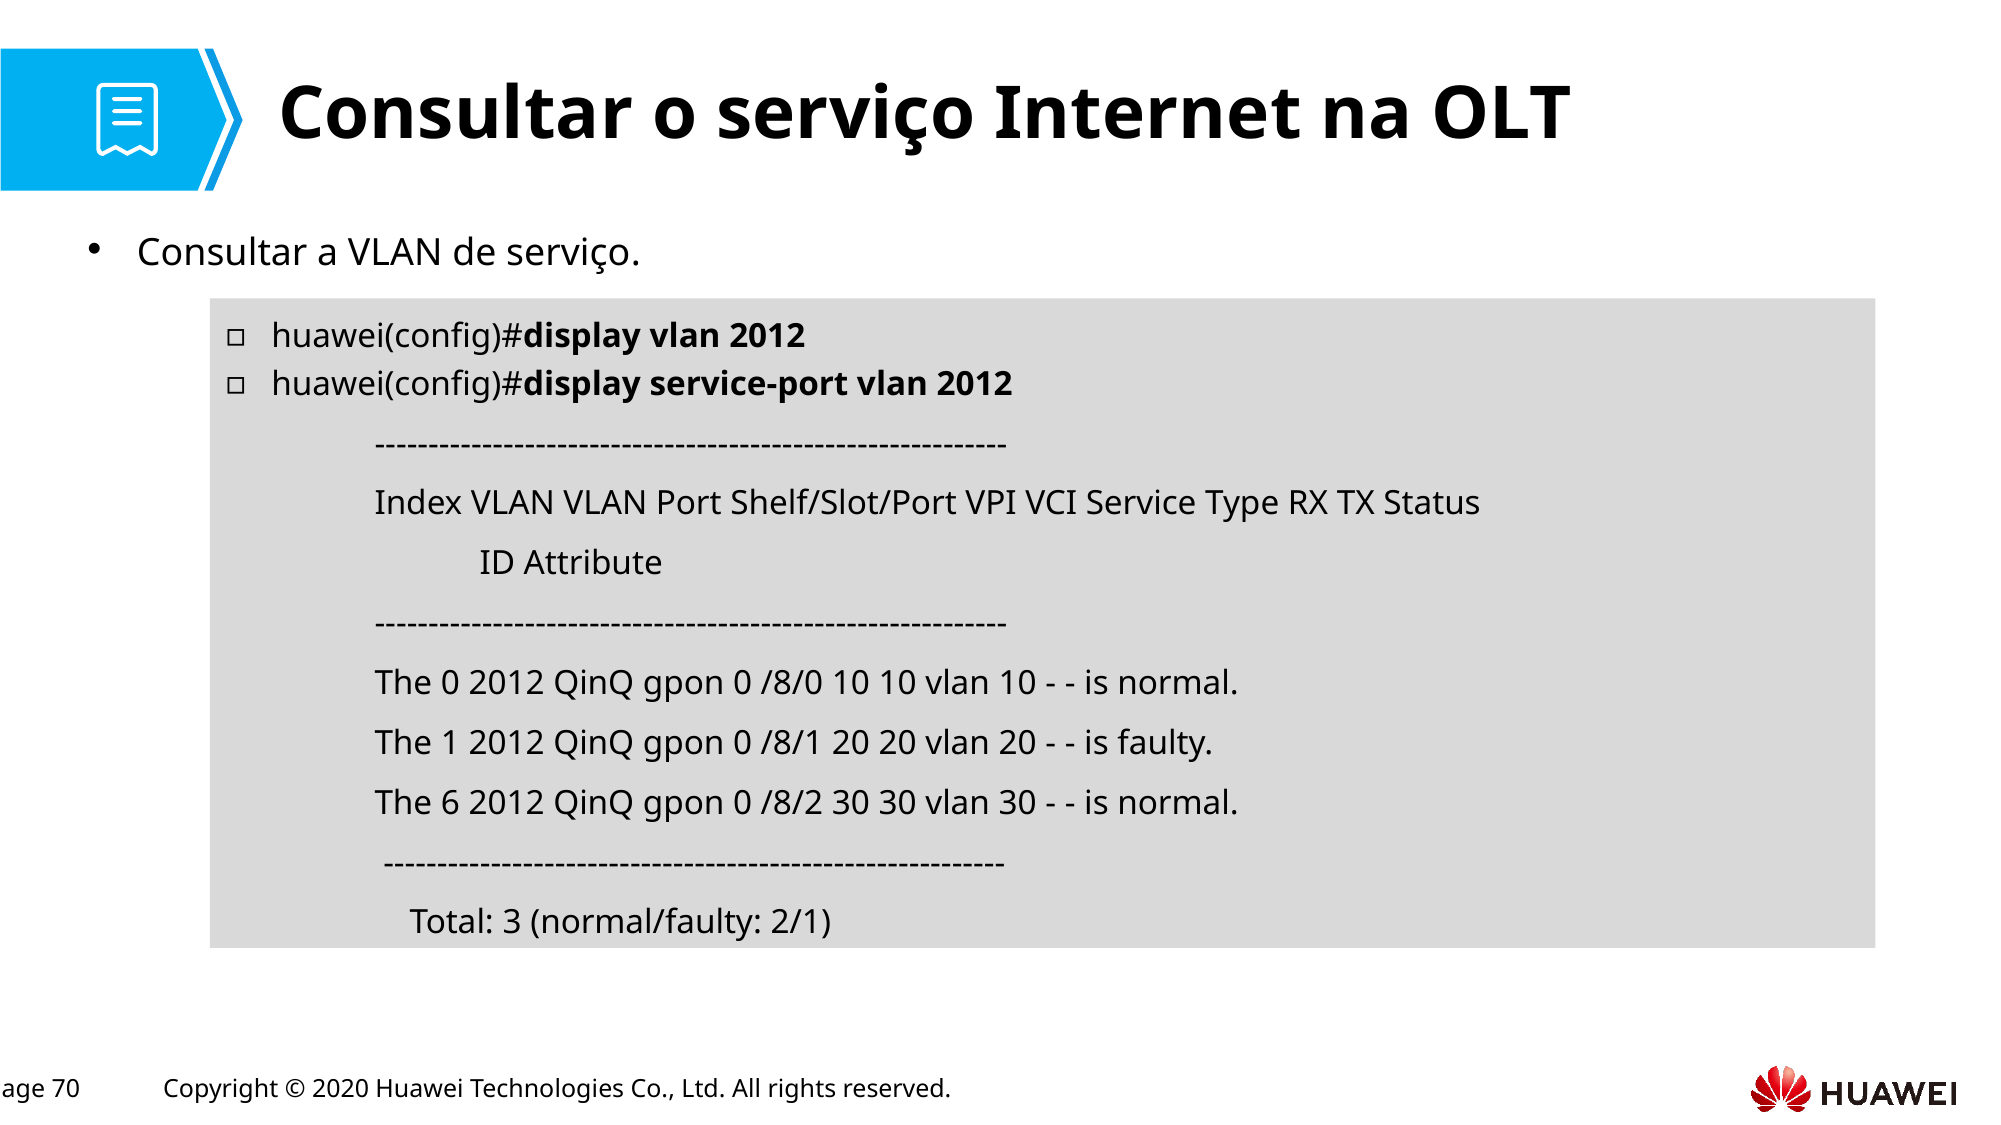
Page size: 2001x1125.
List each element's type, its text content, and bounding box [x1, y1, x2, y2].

list Consultar a VLAN de serviço. [73, 203, 1930, 972]
title Consultar o serviço Internet na OLT [261, 67, 1875, 173]
text_box huawei(config)#display vlan 2012 huawei(config)#display service-port vlan 2012 ----------------------------------------------------------- Index VLAN VLAN Port Shelf/Slot/Port VPI VCI Service Type RX TX Status ID Attribute ----------------------------------------------------------- The 0 2012 QinQ gpon 0 /8/0 10 10 vlan 10 - - is normal. The 1 2012 QinQ gpon 0 /8/1 20 20 vlan 20 - - is faulty. The 6 2012 QinQ gpon 0 /8/2 30 30 vlan 30 - - is normal. ---------------------------------------------------------- Total: 3 (normal/faulty: 2/1) [209, 298, 1876, 948]
picture [1751, 1066, 1956, 1112]
